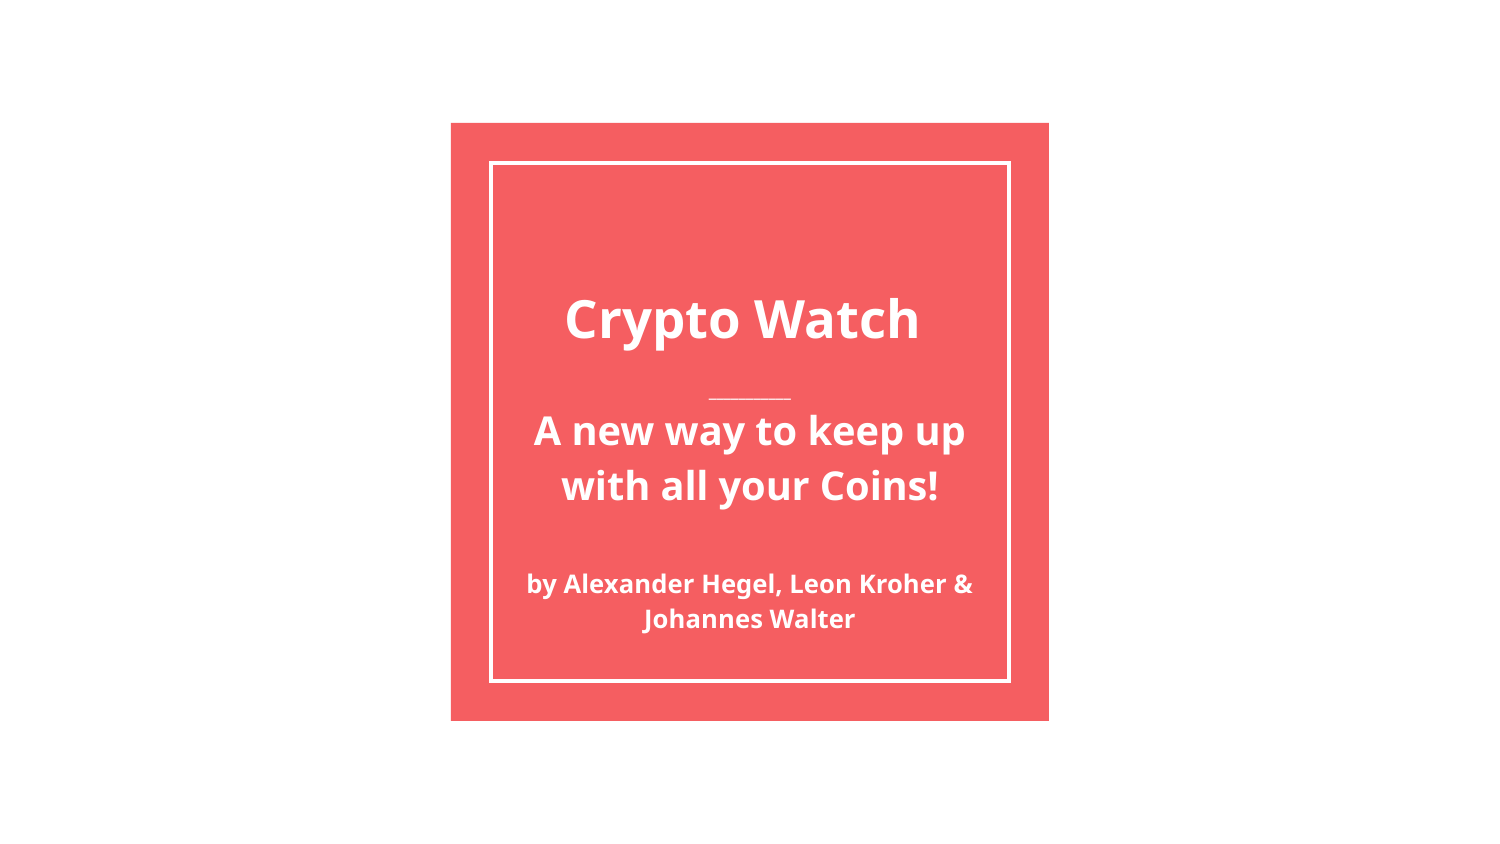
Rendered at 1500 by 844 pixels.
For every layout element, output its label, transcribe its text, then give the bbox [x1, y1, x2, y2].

subtitle by Alexander Hegel, Leon Kroher & Johannes Walter [507, 535, 993, 651]
title Crypto Watch ___________ A new way to keep up with all your Coins! [507, 266, 993, 527]
